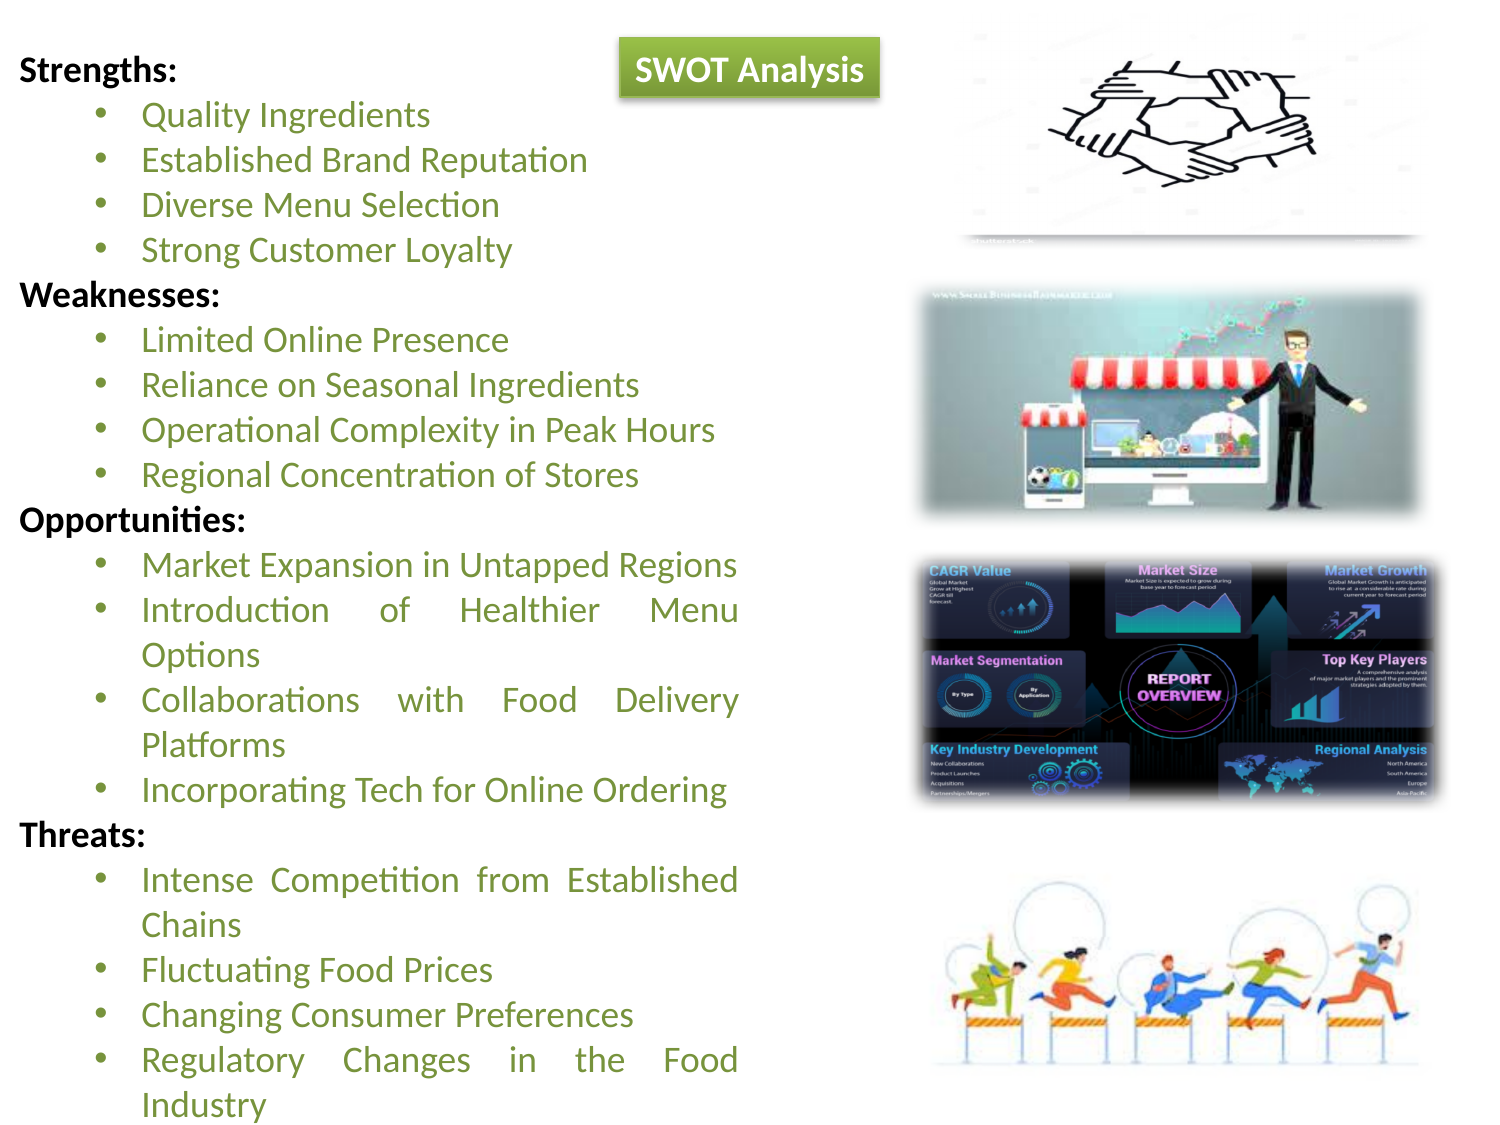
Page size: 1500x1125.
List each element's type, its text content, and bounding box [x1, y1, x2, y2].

picture [905, 549, 1451, 813]
text_box SWOT Analysis [755, 37, 880, 98]
picture [905, 849, 1451, 1082]
picture [905, 276, 1435, 530]
text_box Strengths: Quality Ingredients Established Brand Reputation Diverse Menu Selection Strong Customer Loyalty Weaknesses: Limited Online Presence Reliance on Seasonal Ingredients Operational Complexity in Peak Hours Regional Concentration of Stores Opportunities: Market Expansion in Untapped Regions Introduction of Healthier Menu Options Collaborations with Food Delivery Platforms Incorporating Tech for Online Ordering Threats: Intense Competition from Established Chains Fluctuating Food Prices Changing Consumer Preferences Regulatory Changes in the Food Industry [4, 37, 755, 1125]
picture [954, 13, 1430, 251]
